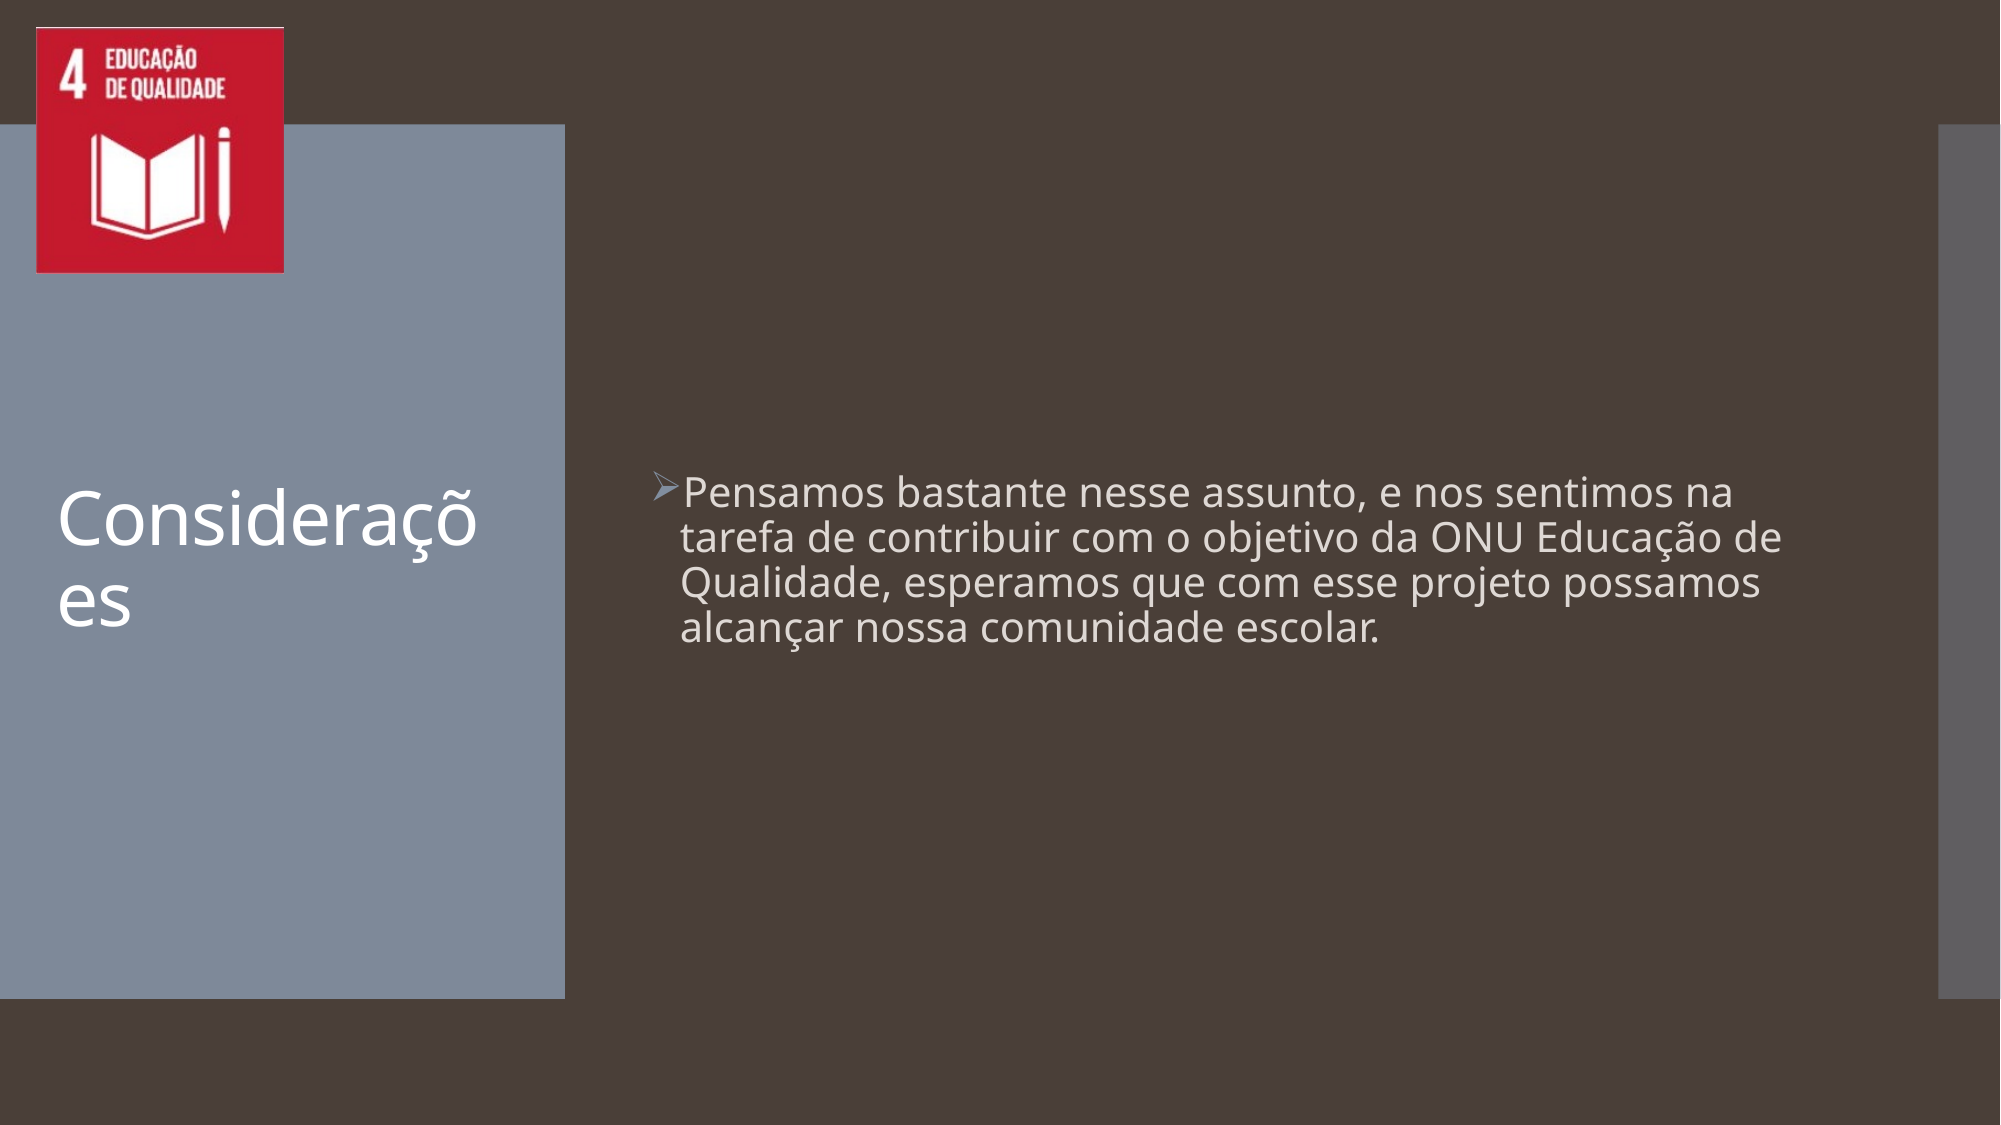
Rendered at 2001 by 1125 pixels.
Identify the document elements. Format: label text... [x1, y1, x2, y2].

picture [36, 26, 284, 274]
list Pensamos bastante nesse assunto, e nos sentimos na tarefa de contribuir com o objetivo da ONU Educação de Qualidade, esperamos que com esse projeto possamos alcançar nossa comunidade escolar. [634, 141, 1835, 982]
title Considerações [41, 184, 525, 940]
